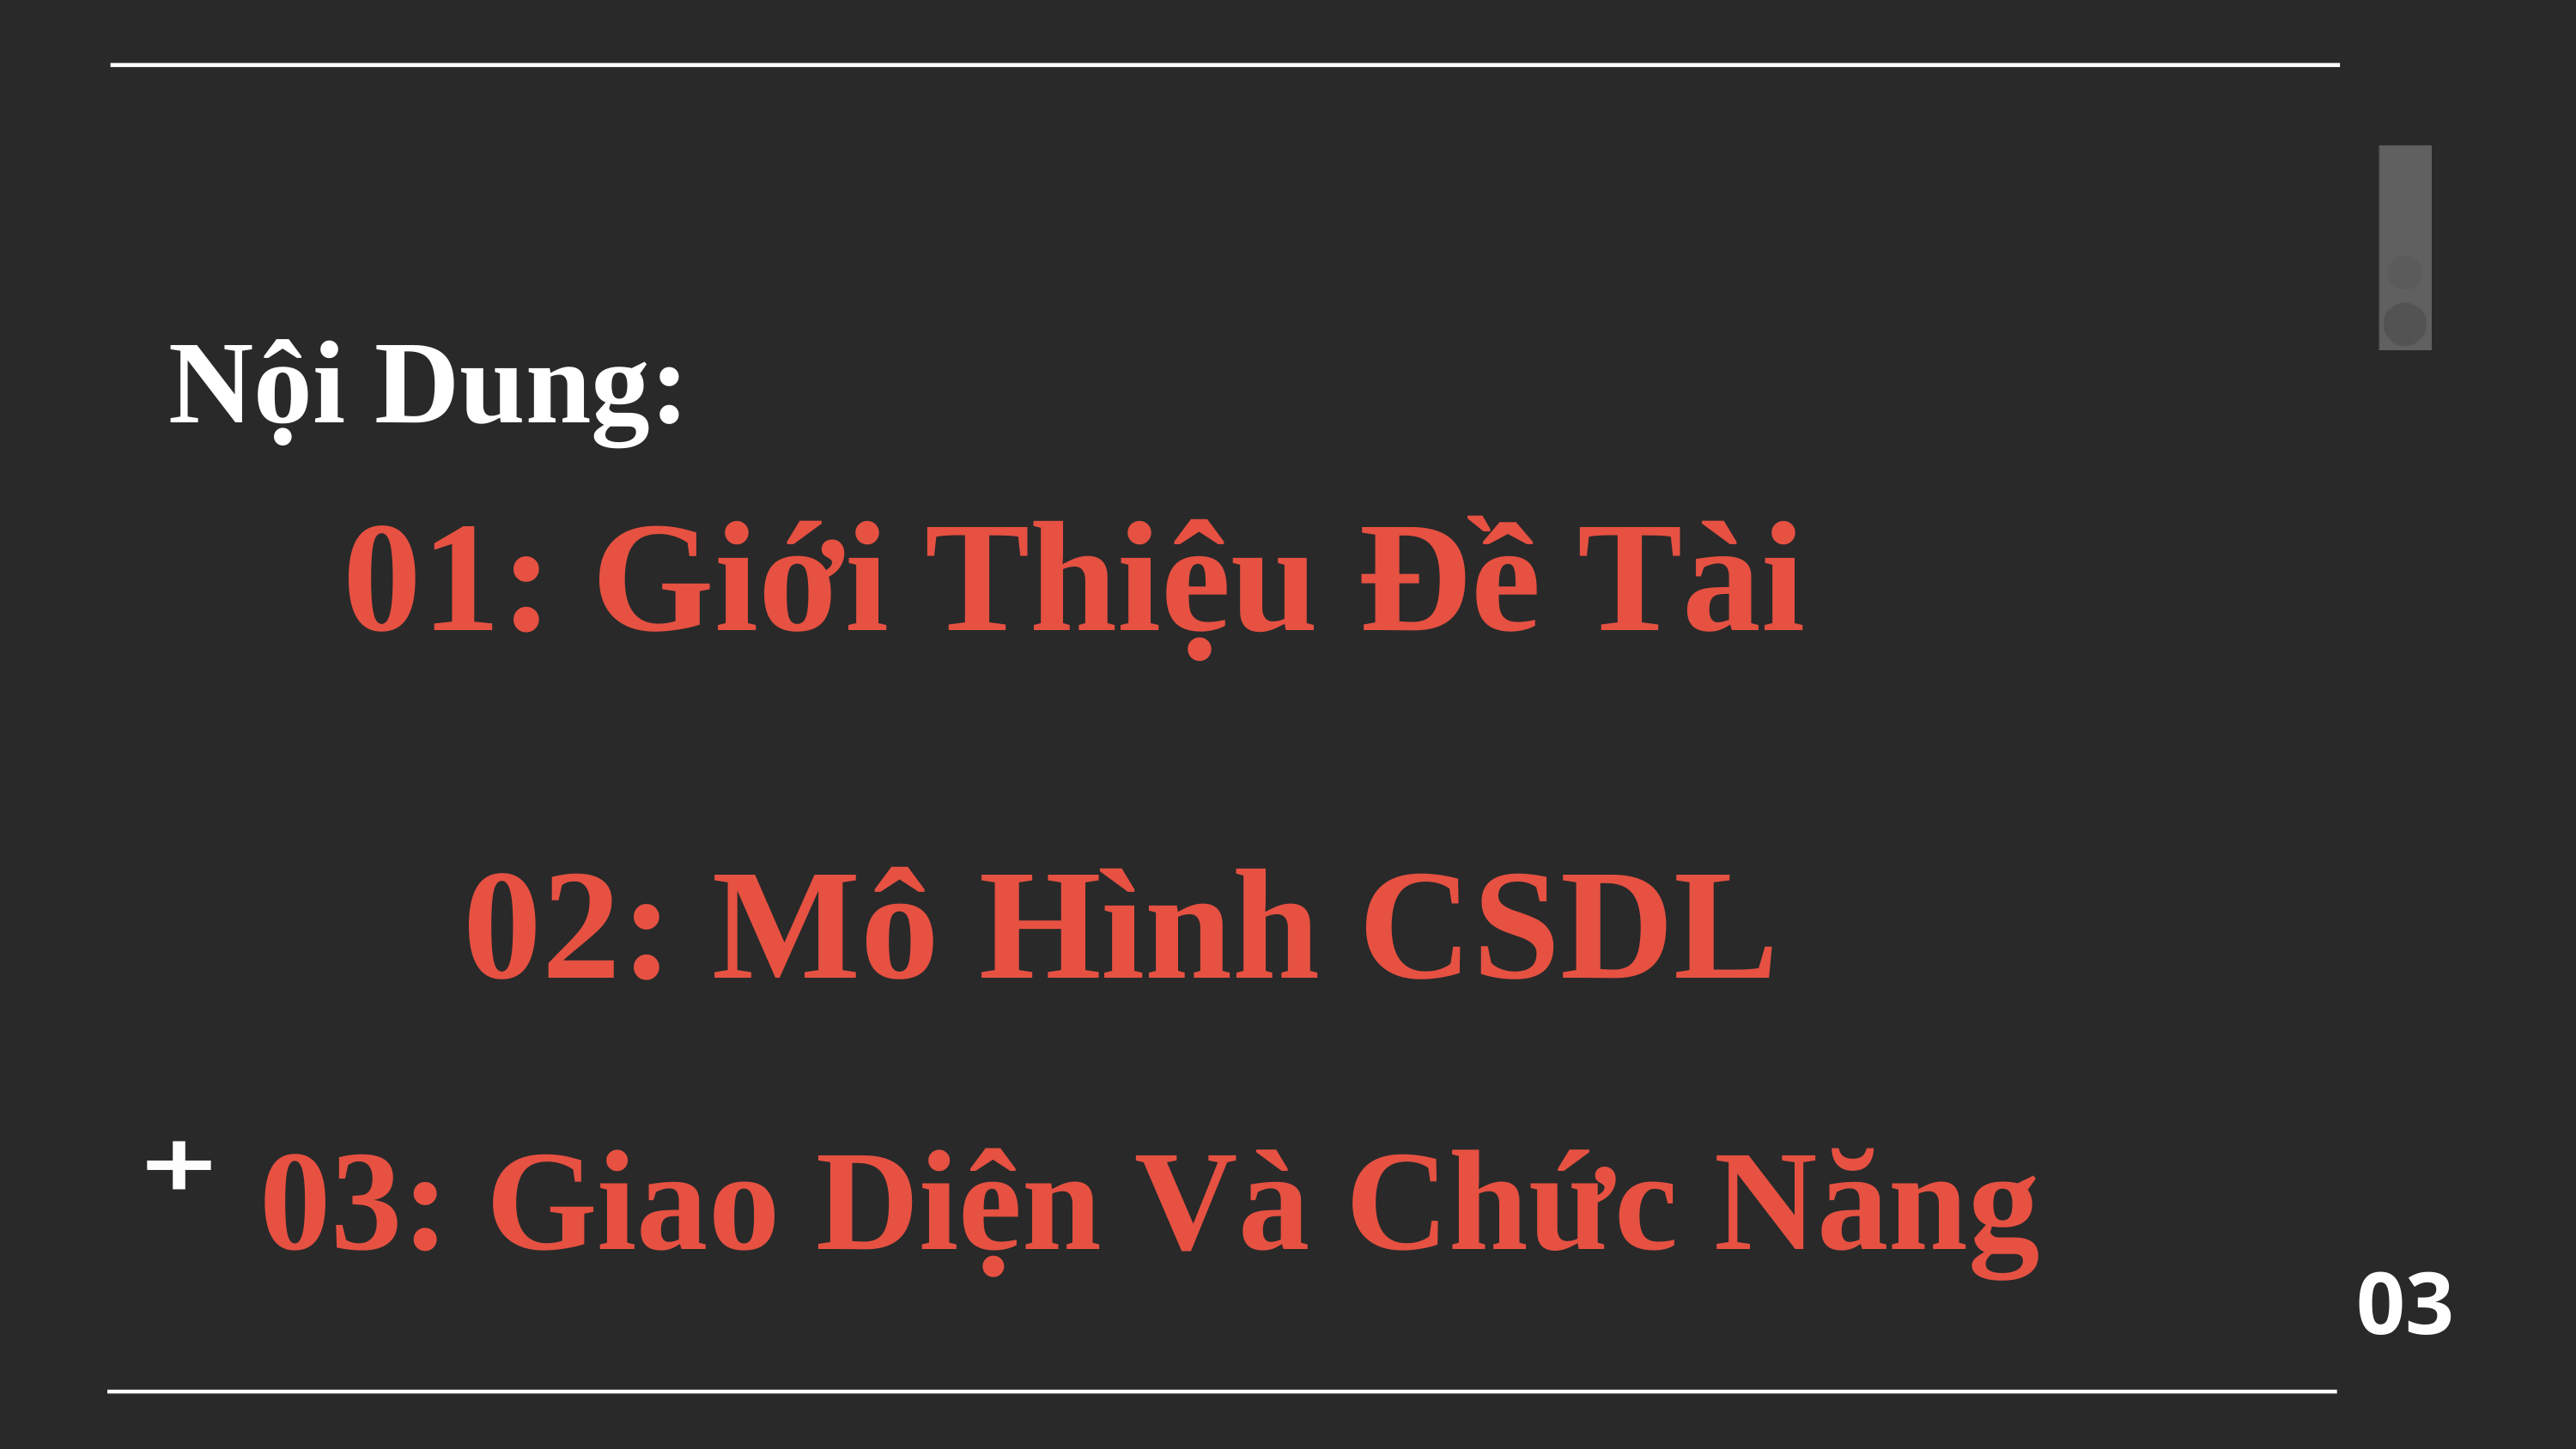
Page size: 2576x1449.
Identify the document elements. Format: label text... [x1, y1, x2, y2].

text_box 01: Giới Thiệu Đề Tài [343, 453, 451, 663]
picture [144, 1139, 214, 1191]
text_box [107, 1389, 2337, 1394]
text_box 03 [2336, 1312, 2456, 1352]
picture [2302, 221, 2508, 274]
text_box 01: Giới Thiệu Đề Tài [945, 71, 2356, 663]
text_box [945, 63, 2341, 68]
text_box Nội Dung: [0, 0, 945, 453]
text_box 03: Giao Diện Và Chức Năng [246, 681, 2576, 1285]
text_box 02: Mô Hình CSDL [451, 413, 2075, 681]
